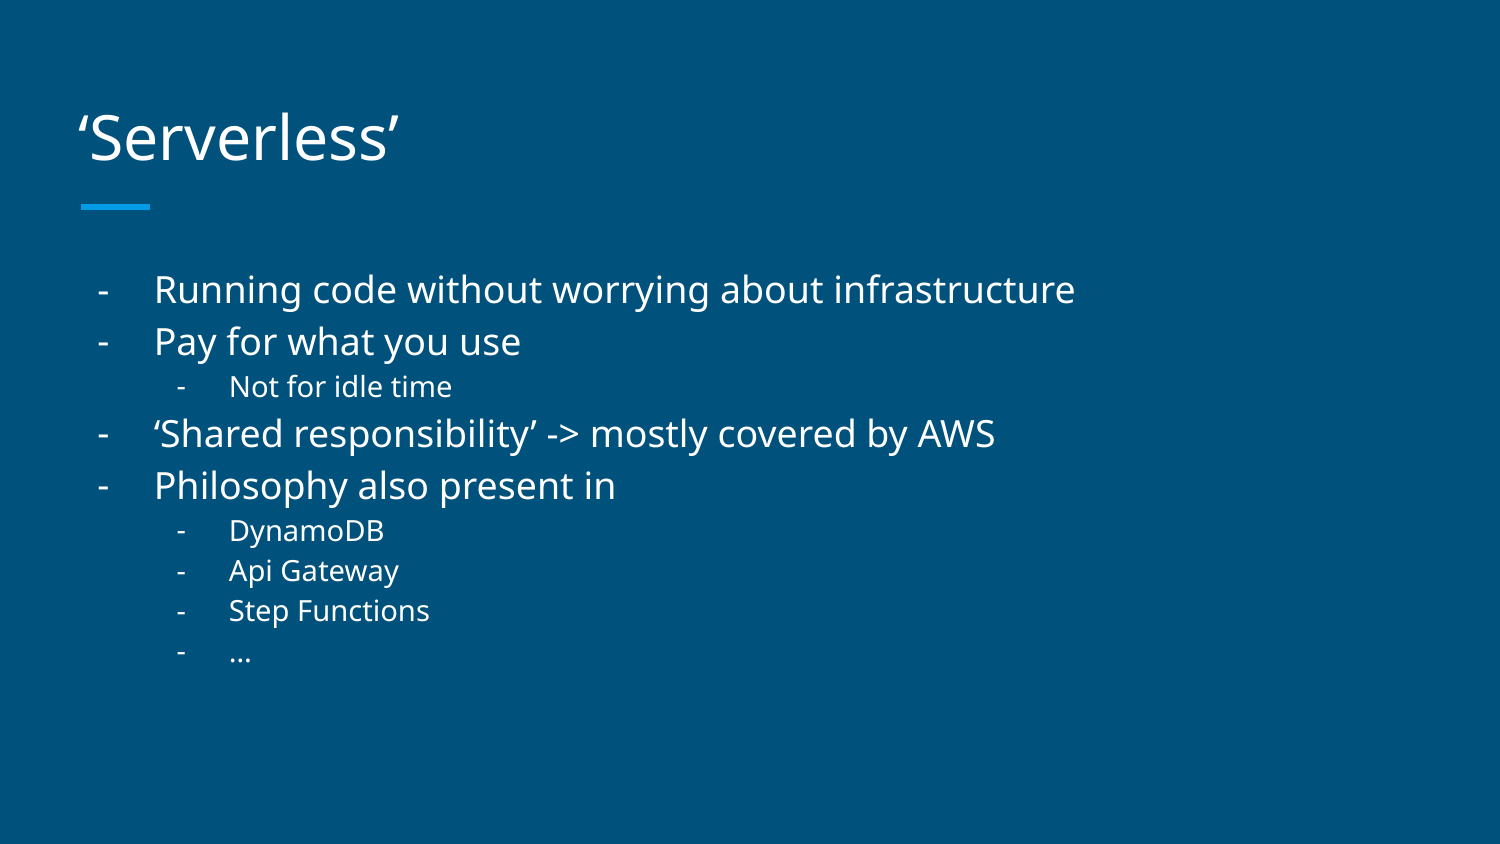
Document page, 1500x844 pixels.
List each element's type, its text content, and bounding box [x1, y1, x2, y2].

title ‘Serverless’ [63, 75, 1437, 188]
list Running code without worrying about infrastructure Pay for what you use Not for idle time ‘Shared responsibility’ -> mostly covered by AWS Philosophy also present in DynamoDB Api Gateway Step Functions … [63, 244, 1437, 750]
